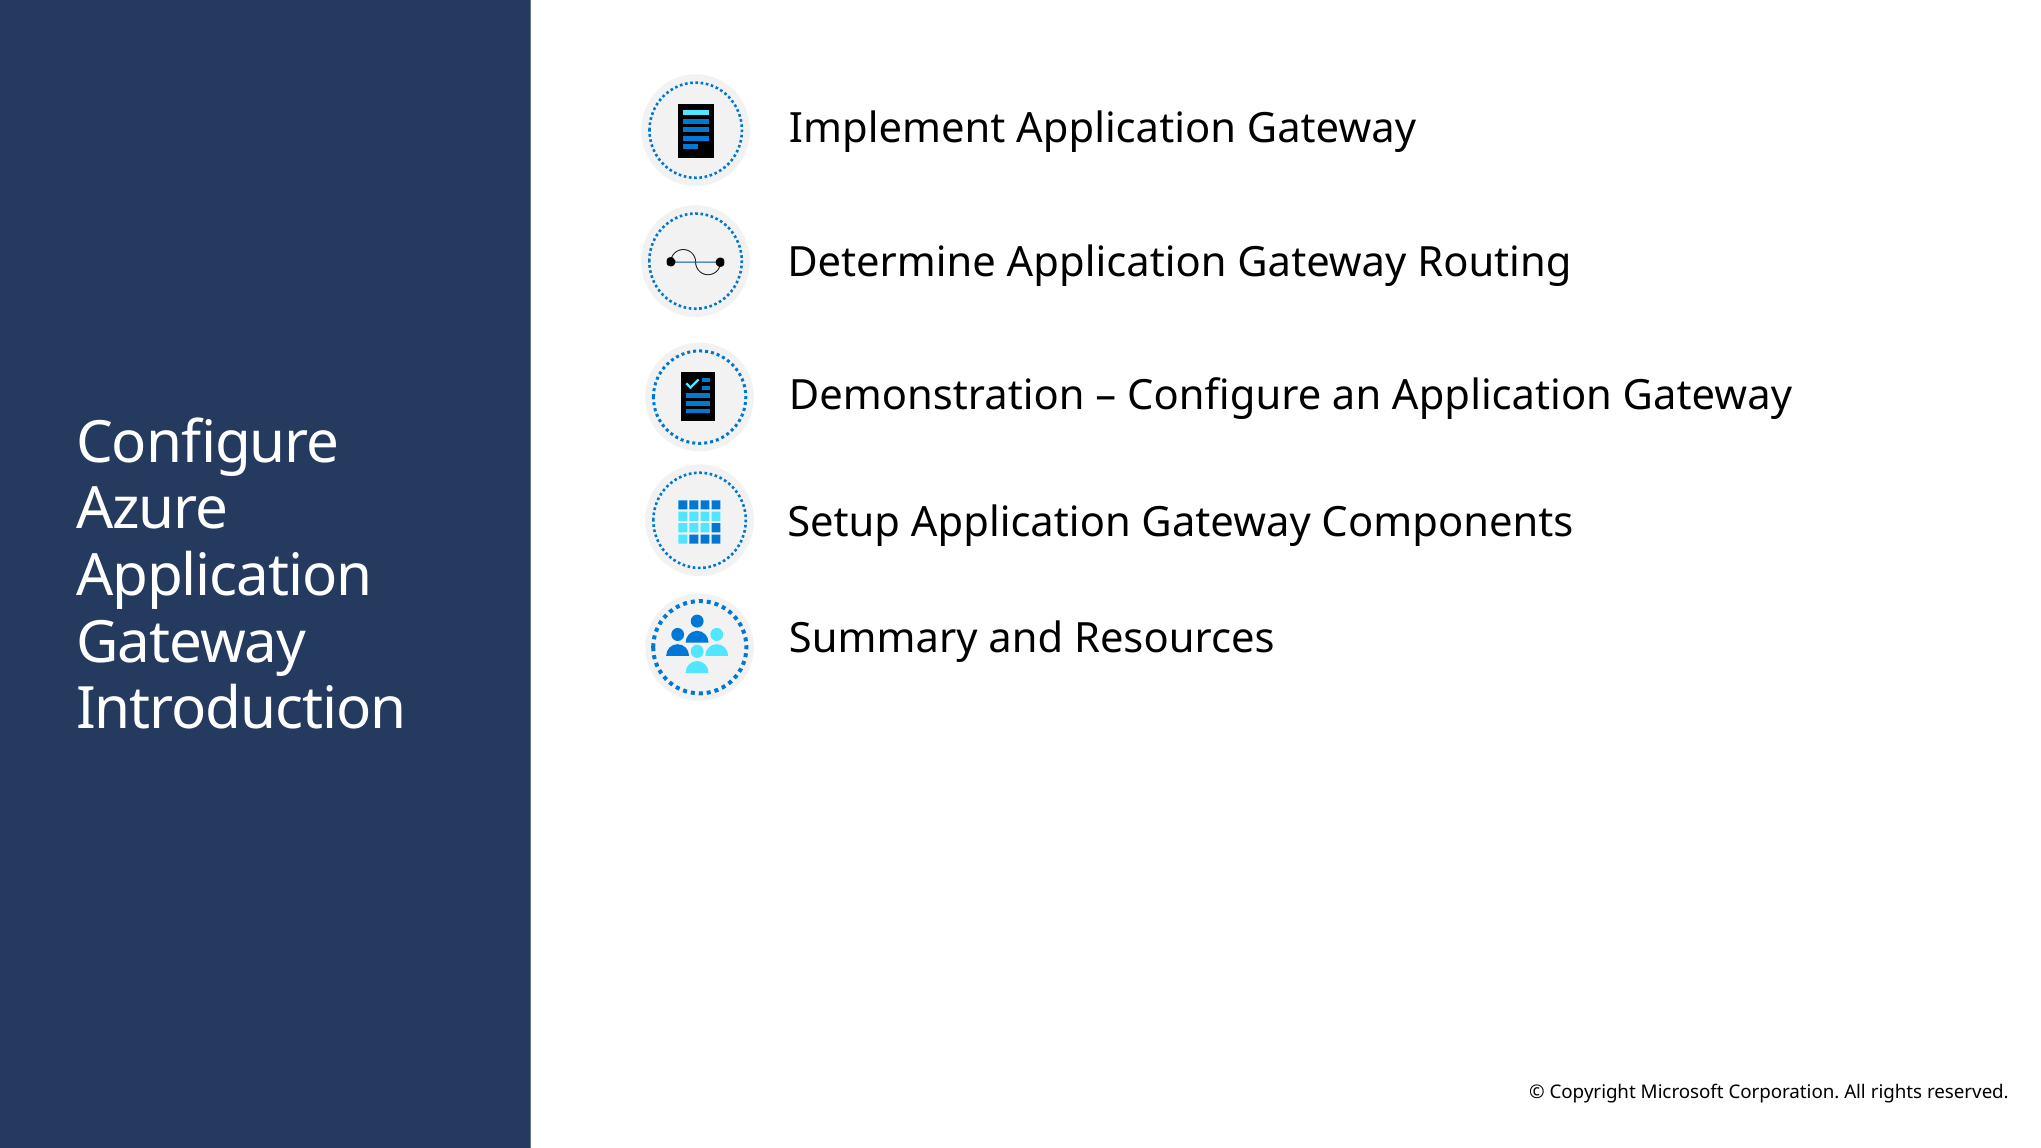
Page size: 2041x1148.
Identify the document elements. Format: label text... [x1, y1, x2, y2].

text_box Implement Application Gateway [788, 100, 1884, 151]
text_box Setup Application Gateway Components [787, 495, 1883, 546]
picture [0, 0, 2041, 1148]
text_box Determine Application Gateway Routing [787, 234, 1883, 285]
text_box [640, 73, 754, 702]
title Configure Azure Application Gateway Introduction [76, 405, 488, 742]
text_box Demonstration – Configure an Application Gateway [788, 367, 1884, 419]
text_box Summary and Resources [788, 610, 1884, 661]
